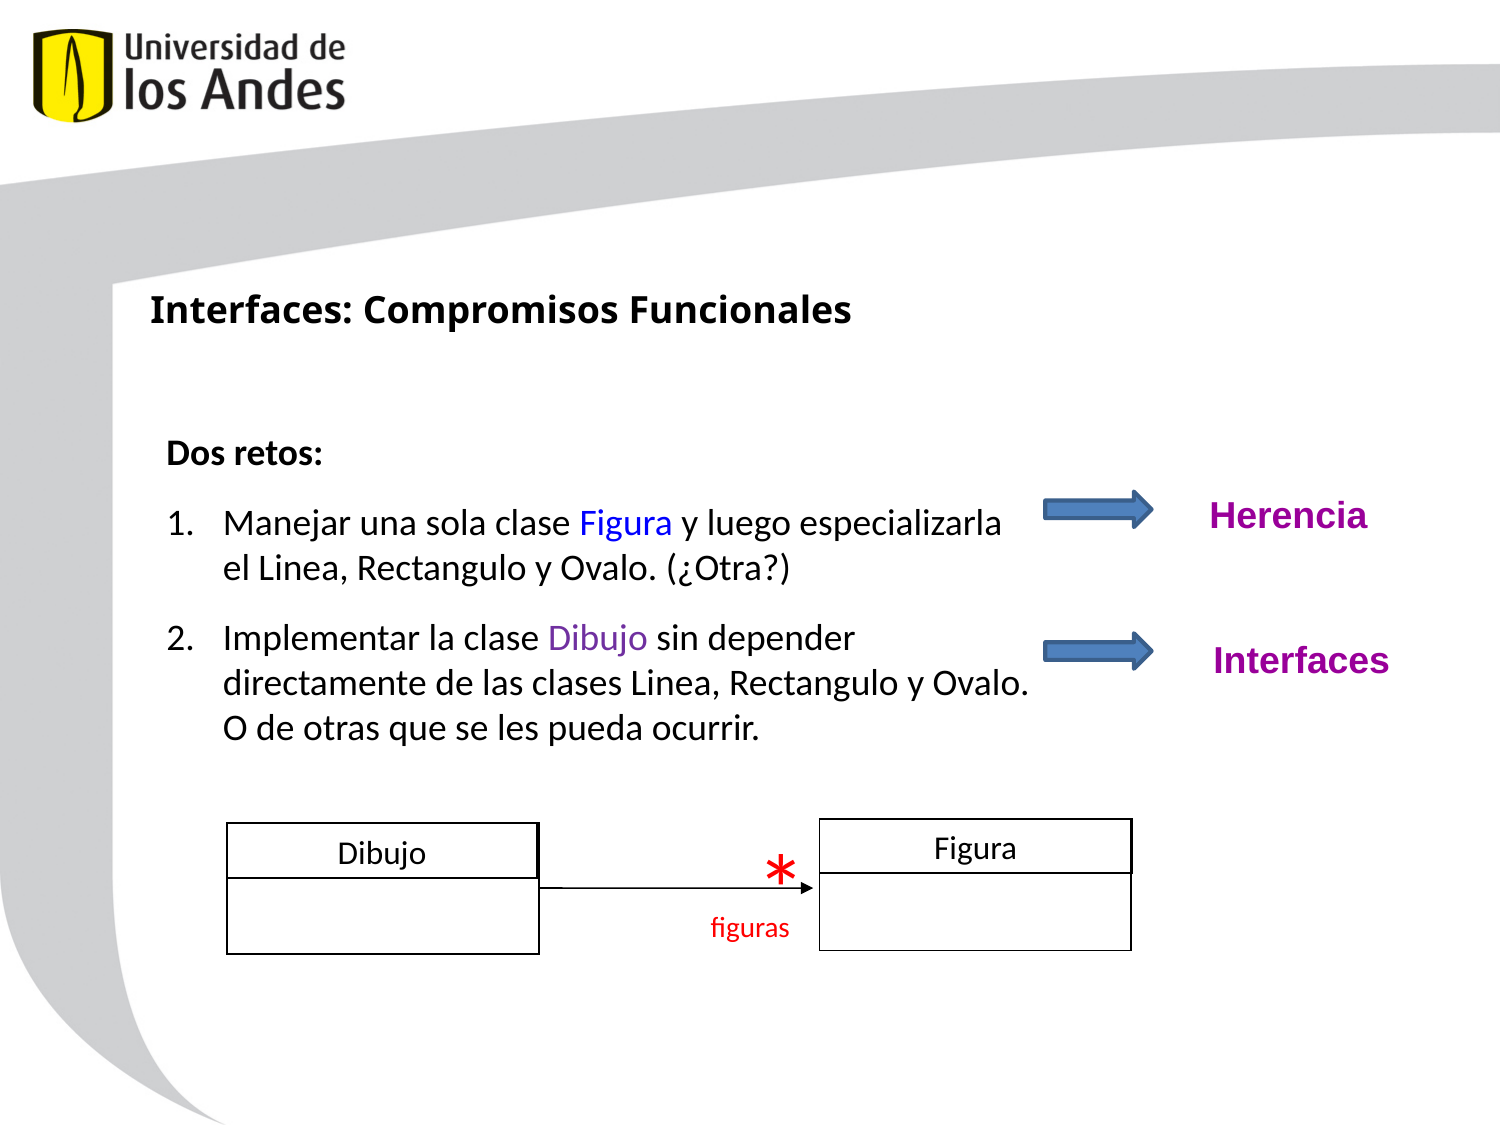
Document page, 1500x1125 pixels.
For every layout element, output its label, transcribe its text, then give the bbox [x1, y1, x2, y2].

text_box Herencia [1194, 483, 1383, 543]
text_box Dos retos: Manejar una sola clase Figura y luego especializarla el Linea, Rectangulo y Ovalo. (¿Otra?) Implementar la clase Dibujo sin depender directamente de las clases Linea, Rectangulo y Ovalo. O de otras que se les pueda ocurrir. [151, 420, 1046, 756]
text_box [226, 822, 540, 955]
text_box Interfaces: Compromisos Funcionales [135, 278, 951, 339]
text_box [1043, 631, 1154, 671]
text_box [1043, 489, 1154, 529]
picture [0, 0, 1500, 1125]
text_box figuras [695, 900, 741, 951]
text_box * [741, 818, 816, 954]
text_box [819, 818, 1133, 951]
text_box Interfaces [1198, 629, 1405, 689]
